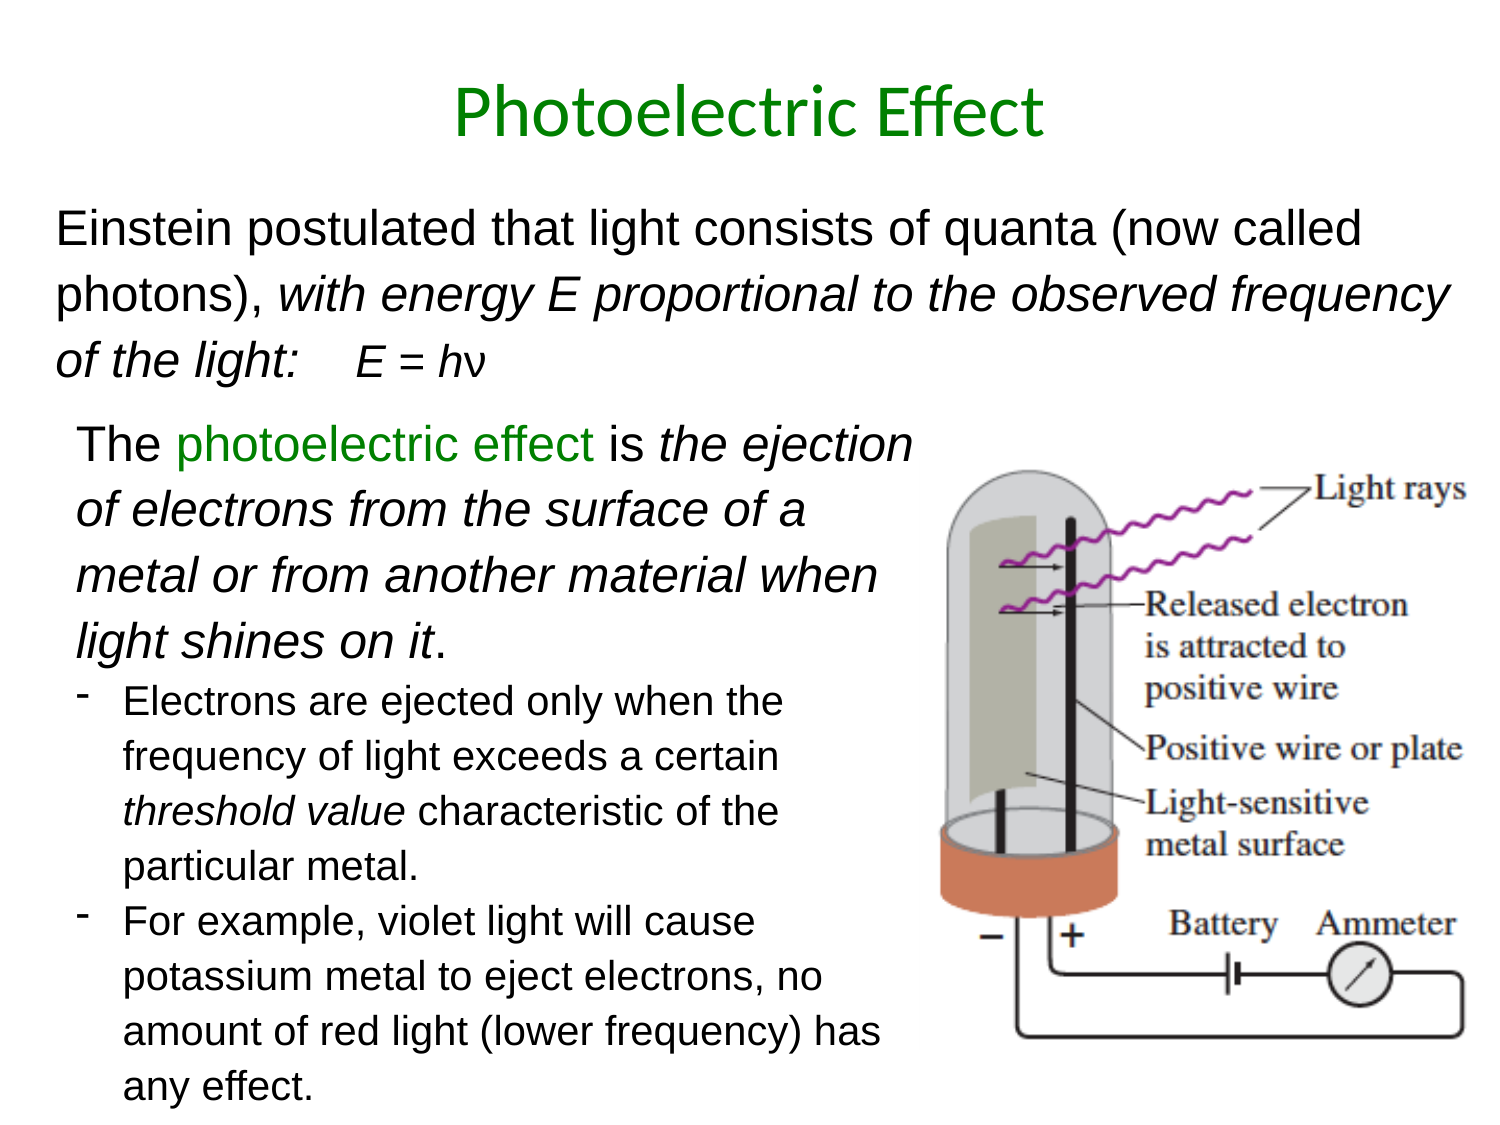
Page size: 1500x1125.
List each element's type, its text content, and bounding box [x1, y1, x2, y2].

title Photoelectric Effect [75, 12, 1425, 182]
text_box Einstein postulated that light consists of quanta (now called photons), with energy E proportional to the observed frequency of the light: E = hν [40, 182, 1500, 396]
picture [917, 458, 1477, 1051]
text_box The photoelectric effect is the ejection of electrons from the surface of a metal or from another material when light shines on it. Electrons are ejected only when the frequency of light exceeds a certain threshold value characteristic of the particular metal. For example, violet light will cause potassium metal to eject electrons, no amount of red light (lower frequency) has any effect. [61, 397, 939, 1117]
